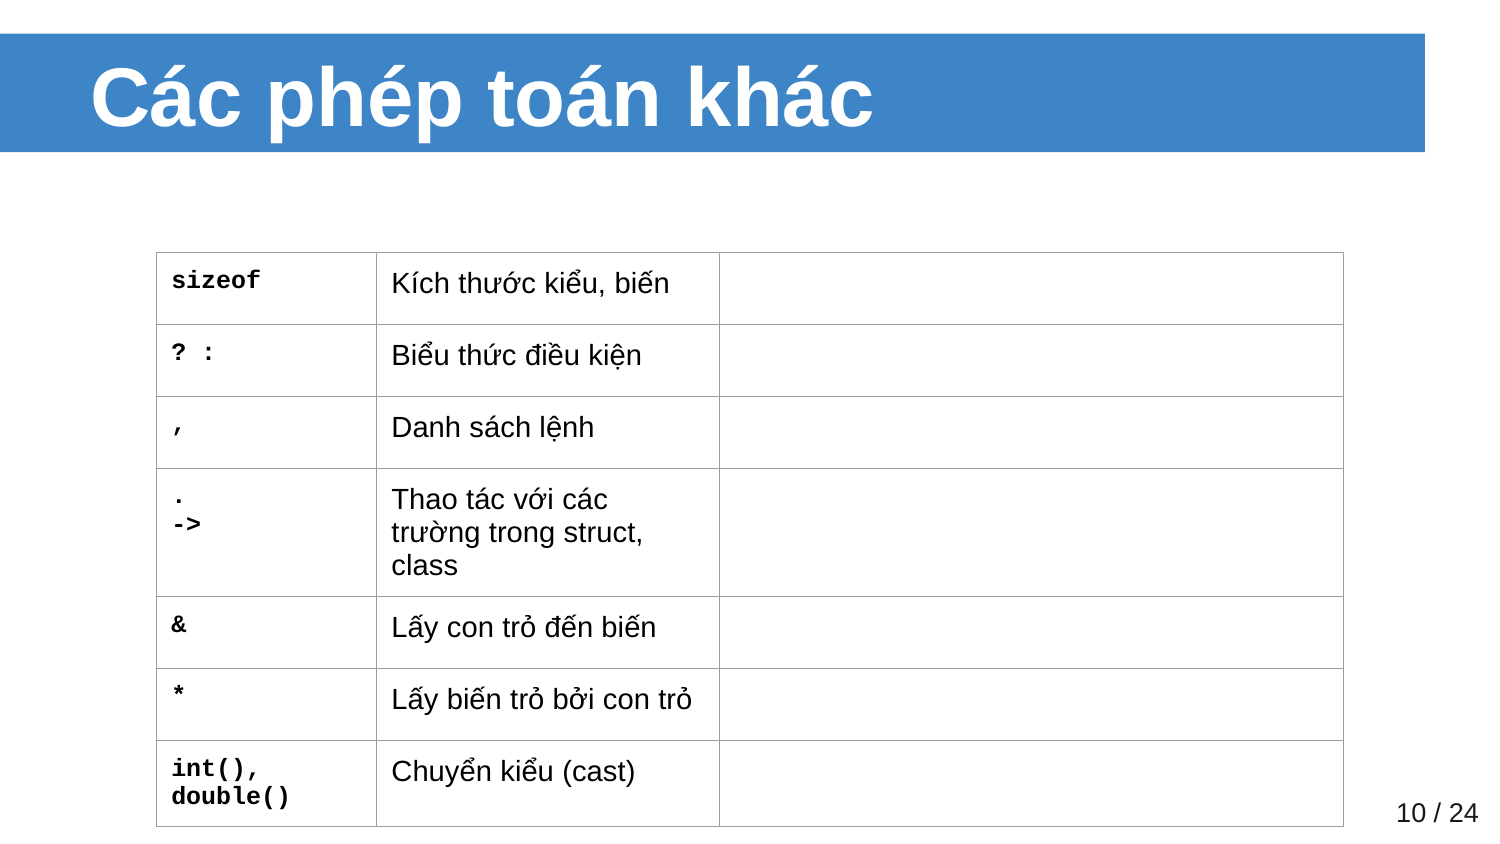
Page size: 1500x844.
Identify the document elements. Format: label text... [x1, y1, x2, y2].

table_cell Thao tác với các trường trong struct, class [377, 469, 719, 596]
table_cell ? : [157, 325, 376, 396]
table_cell Lấy biến trỏ bởi con trỏ [377, 669, 719, 740]
table_cell & [157, 597, 376, 668]
table_cell . -> [157, 469, 376, 596]
table_cell * [157, 669, 376, 740]
table_cell [720, 469, 1343, 596]
table_cell Lấy con trỏ đến biến [377, 597, 719, 668]
table_cell [720, 397, 1343, 468]
table_header Kích thước kiểu, biến [377, 253, 719, 324]
table_cell Chuyển kiểu (cast) [377, 741, 719, 826]
table_cell int(), double() [157, 741, 376, 826]
table_cell , [157, 397, 376, 468]
table_cell [720, 325, 1343, 396]
table_cell [720, 597, 1343, 668]
table_cell [720, 669, 1343, 740]
table_header [720, 253, 1343, 324]
title Các phép toán khác [75, 33, 1425, 153]
table_cell Biểu thức điều kiện [377, 325, 719, 396]
slide_number ‹#› / 24 [1314, 779, 1494, 844]
table_cell Danh sách lệnh [377, 397, 719, 468]
table_header sizeof [157, 253, 376, 324]
table_cell [720, 741, 1343, 826]
